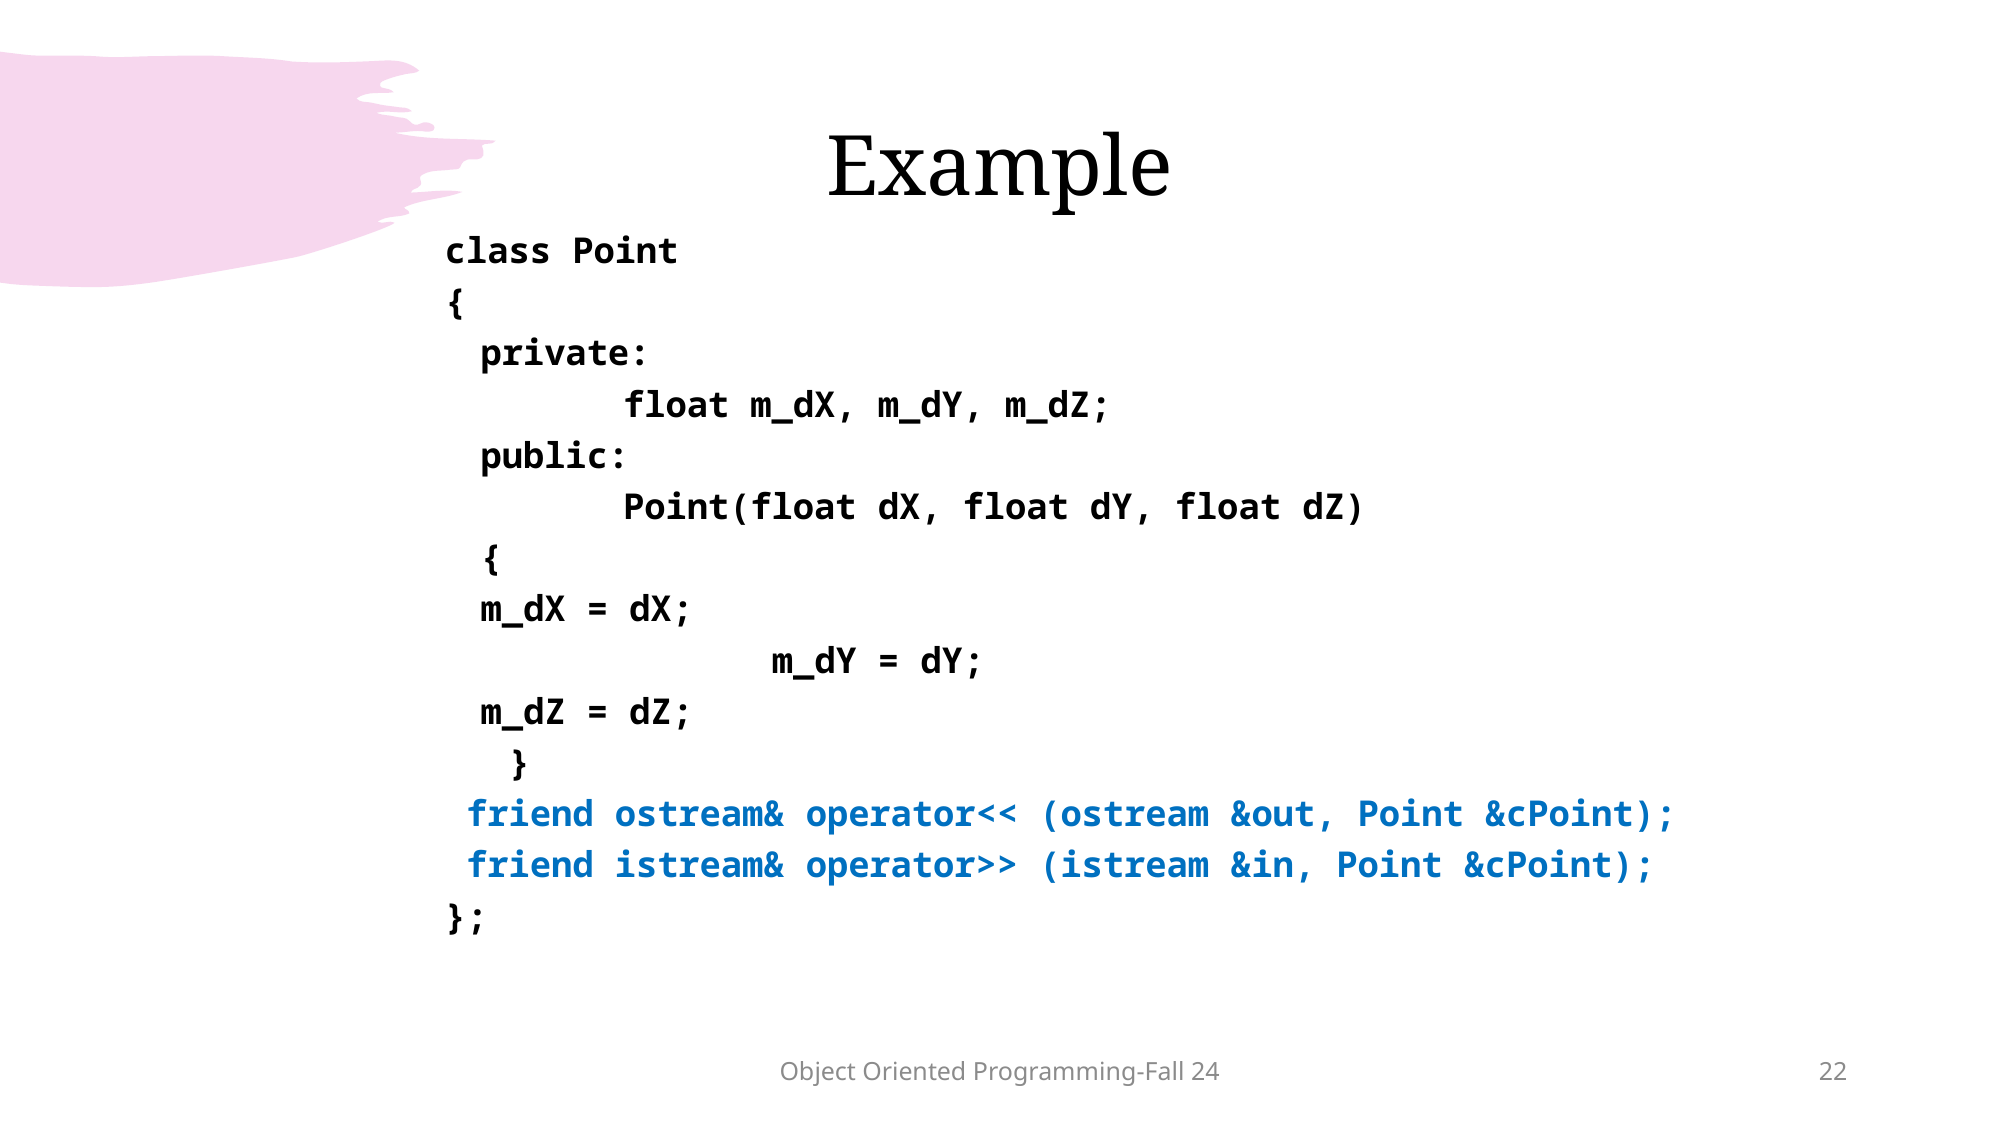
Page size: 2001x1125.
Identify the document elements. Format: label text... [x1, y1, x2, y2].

slide_number 22 [1412, 1042, 1863, 1103]
title Example [137, 59, 1863, 278]
footer Object Oriented Programming-Fall 24 [662, 1042, 1338, 1103]
list class Point { private: float m_dX, m_dY, m_dZ; public: Point(float dX, float dY, float dZ) { m_dX = dX; m_dY = dY; m_dZ = dZ; } friend ostream& operator<< (ostream &out, Point &cPoint); friend istream& operator>> (istream &in, Point &cPoint); }; [429, 211, 1705, 1011]
